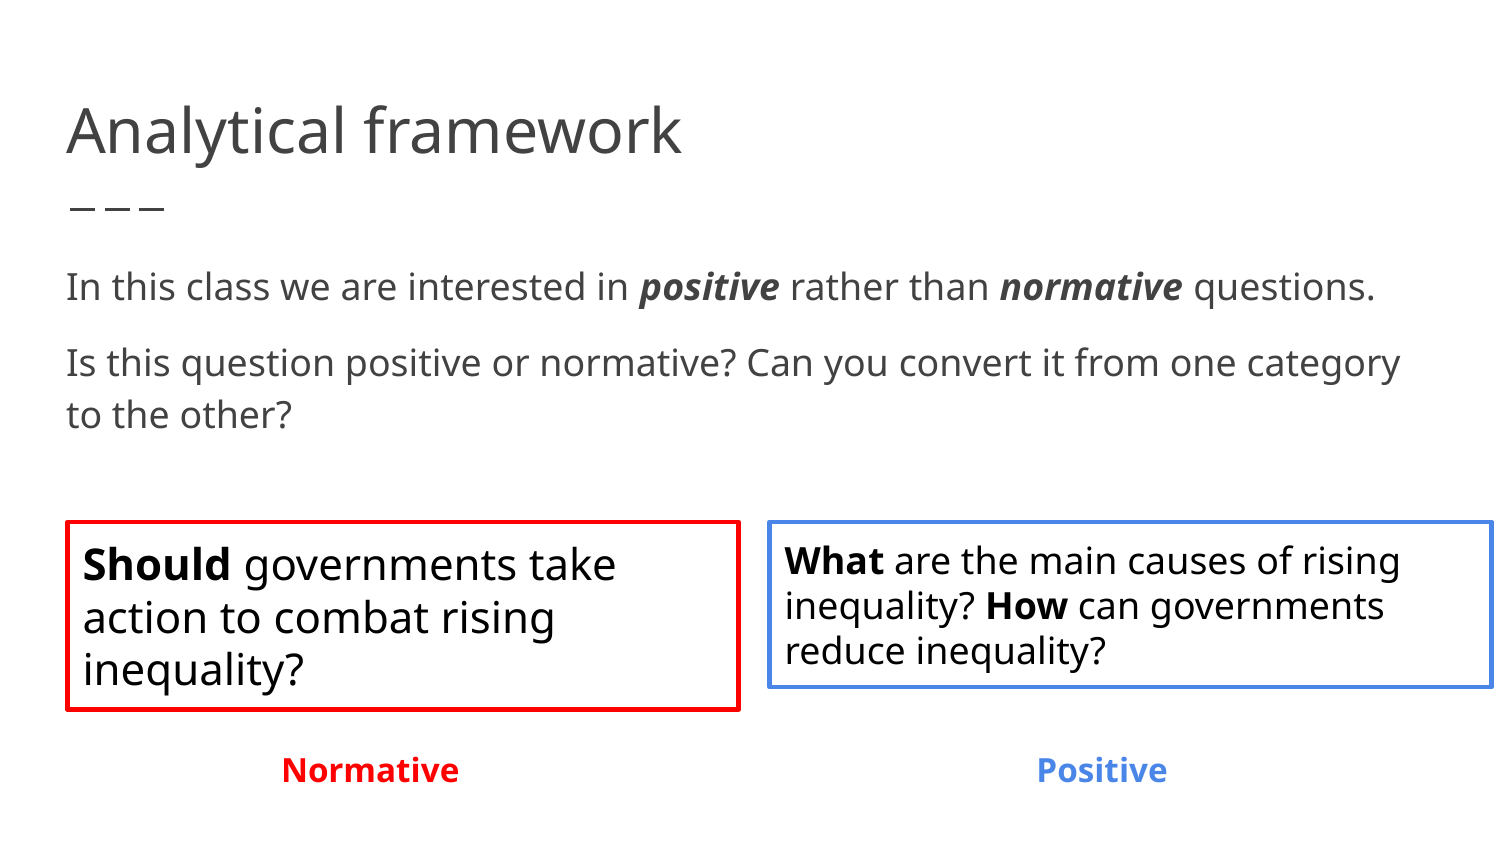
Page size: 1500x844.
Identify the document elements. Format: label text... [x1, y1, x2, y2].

text_box Positive [1021, 734, 1240, 805]
text_box Should governments take action to combat rising inequality? [67, 522, 739, 710]
text_box What are the main causes of rising inequality? How can governments reduce inequality? [769, 522, 1492, 687]
list In this class we are interested in positive rather than normative questions. Is this question positive or normative? Can you convert it from one category to the other? [51, 240, 1449, 750]
title Analytical framework [51, 61, 1449, 182]
text_box Normative [265, 734, 485, 805]
